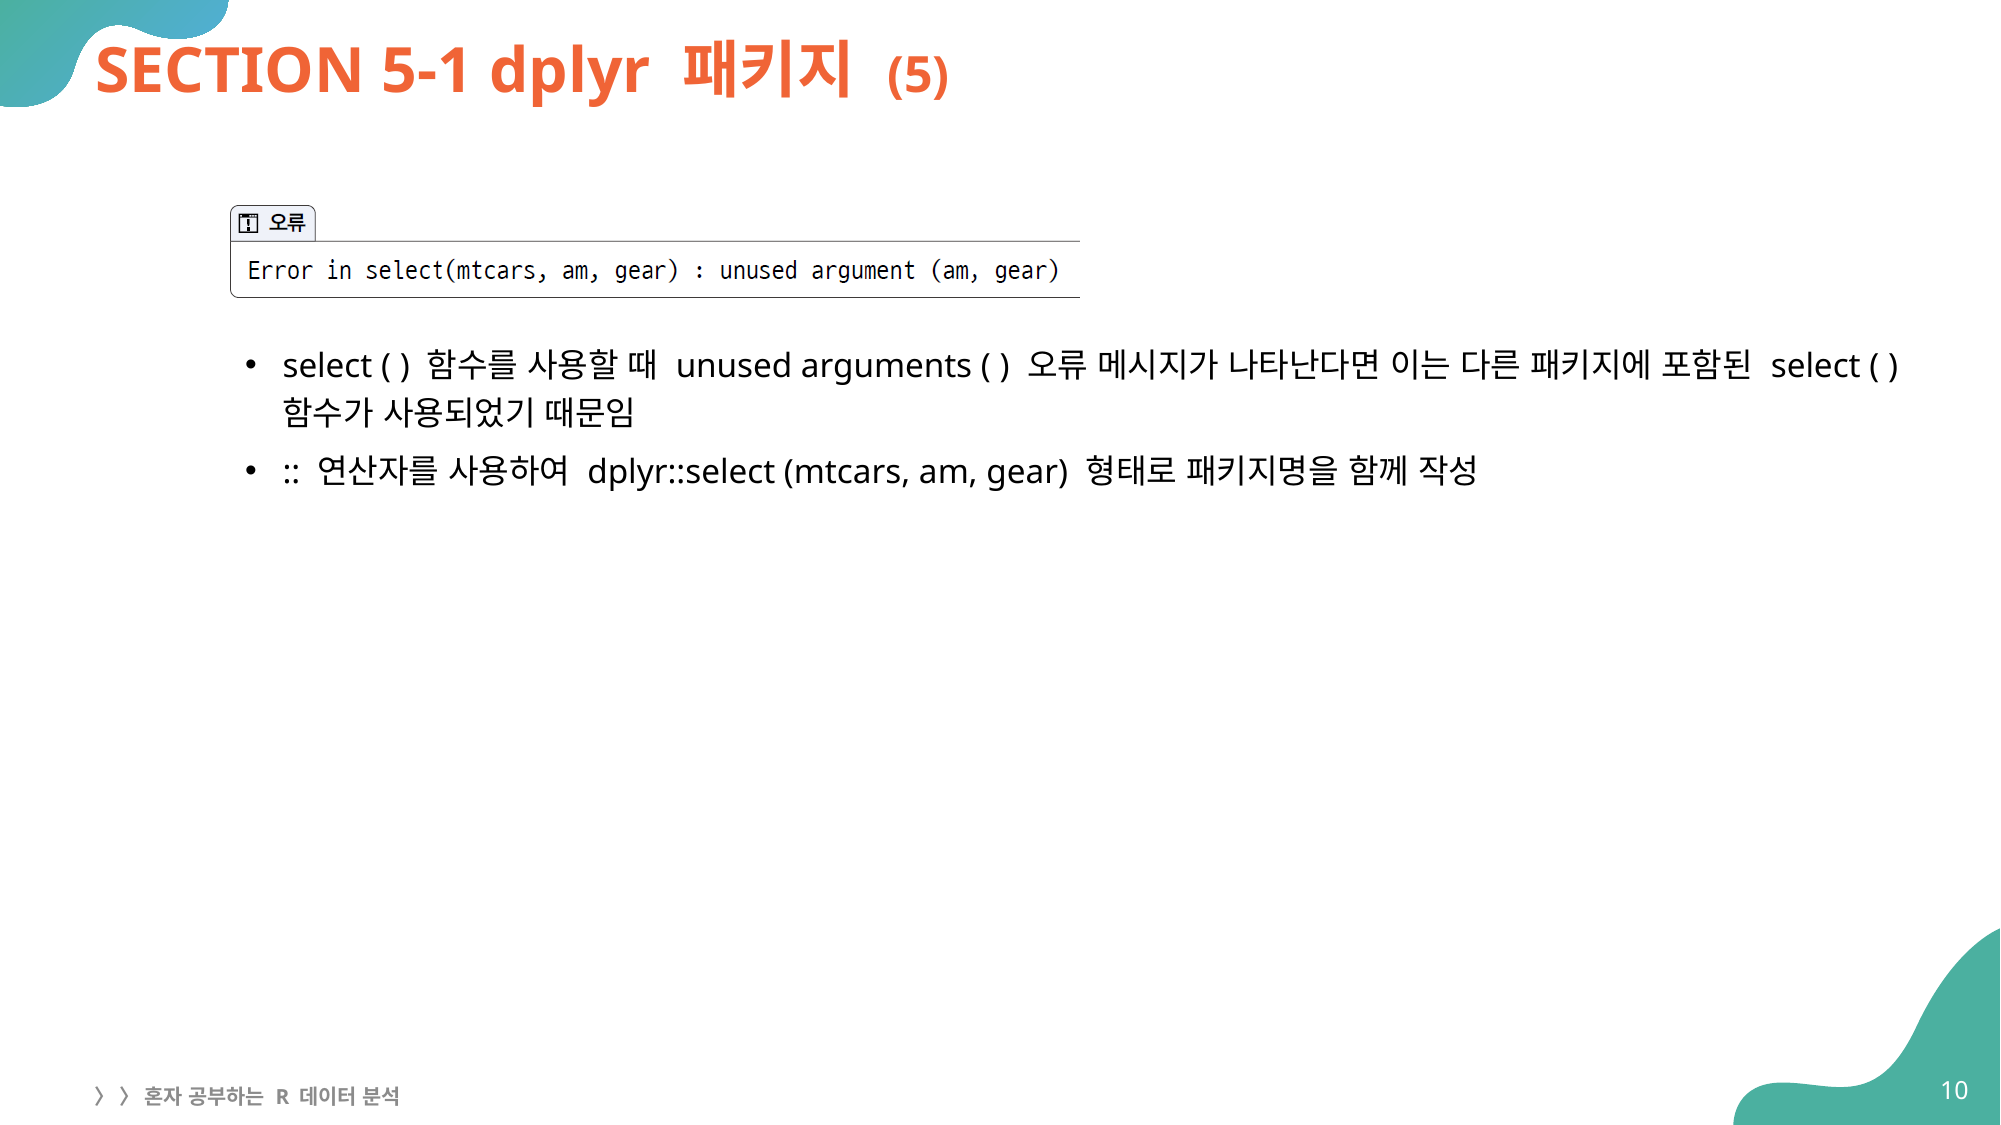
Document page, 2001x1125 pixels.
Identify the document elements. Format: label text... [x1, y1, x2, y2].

slide_number 10 [1917, 1061, 1984, 1122]
list select ( ) 함수를 사용할 때 unused arguments ( ) 오류 메시지가 나타난다면 이는 다른 패키지에 포함된 select ( ) 함수가 사용되었기 때문임 :: 연산자를 사용하여 dplyr::select (mtcars, am, gear) 형태로 패키지명을 함께 작성 [79, 133, 1931, 996]
footer 〉 〉 혼자 공부하는 R 데이터 분석 [79, 1078, 755, 1114]
picture [225, 197, 1080, 310]
title SECTION 5-1 dplyr 패키지 (5) [79, 17, 1931, 128]
